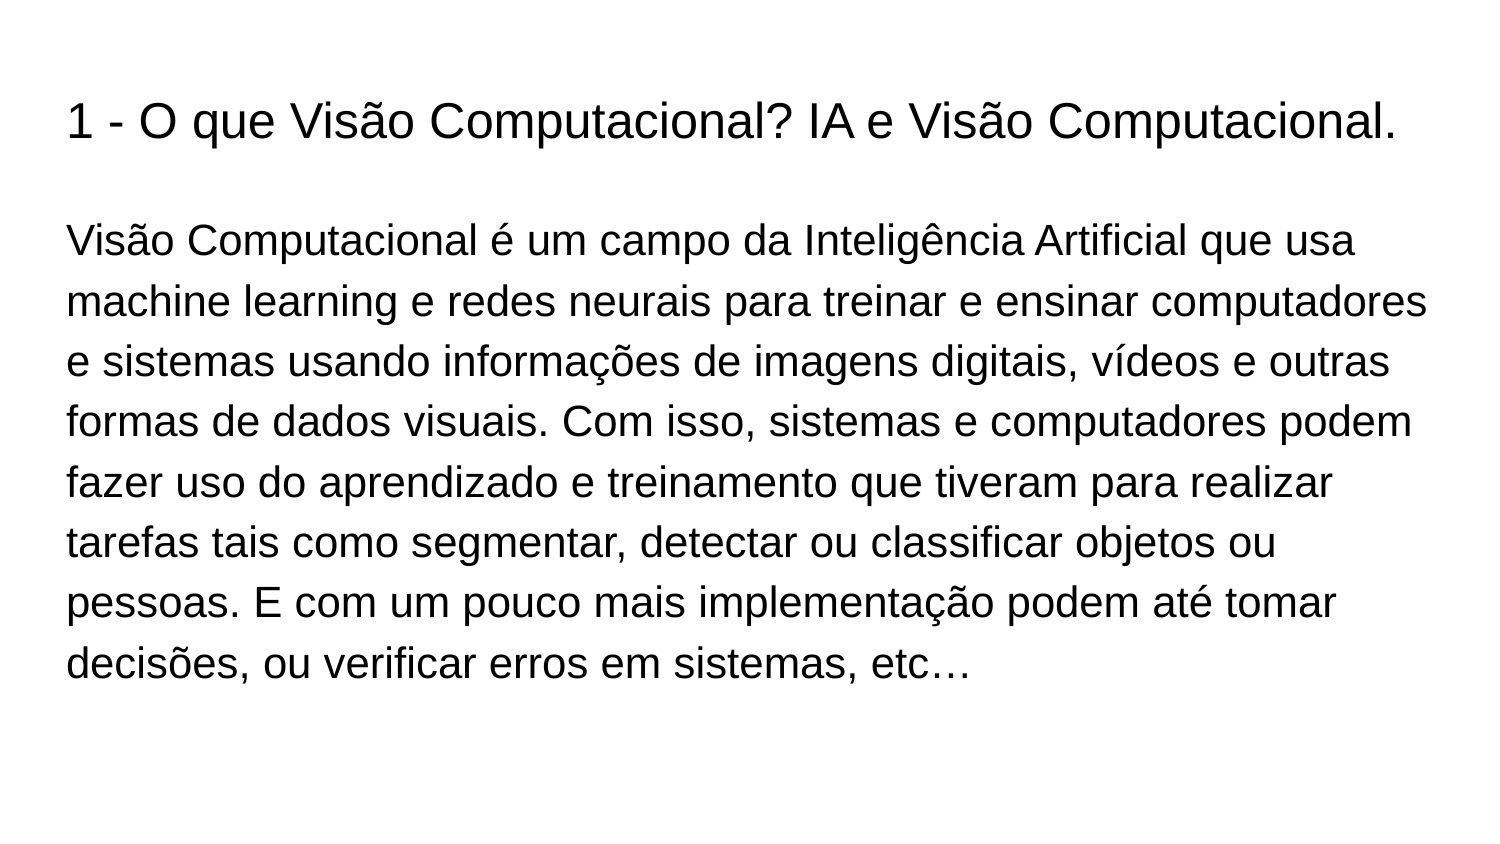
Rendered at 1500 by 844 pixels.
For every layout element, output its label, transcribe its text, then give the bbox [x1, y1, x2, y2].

list Visão Computacional é um campo da Inteligência Artificial que usa machine learning e redes neurais para treinar e ensinar computadores e sistemas usando informações de imagens digitais, vídeos e outras formas de dados visuais. Com isso, sistemas e computadores podem fazer uso do aprendizado e treinamento que tiveram para realizar tarefas tais como segmentar, detectar ou classificar objetos ou pessoas. E com um pouco mais implementação podem até tomar decisões, ou verificar erros em sistemas, etc… [51, 189, 1449, 750]
title 1 - O que Visão Computacional? IA e Visão Computacional. [51, 72, 1449, 167]
